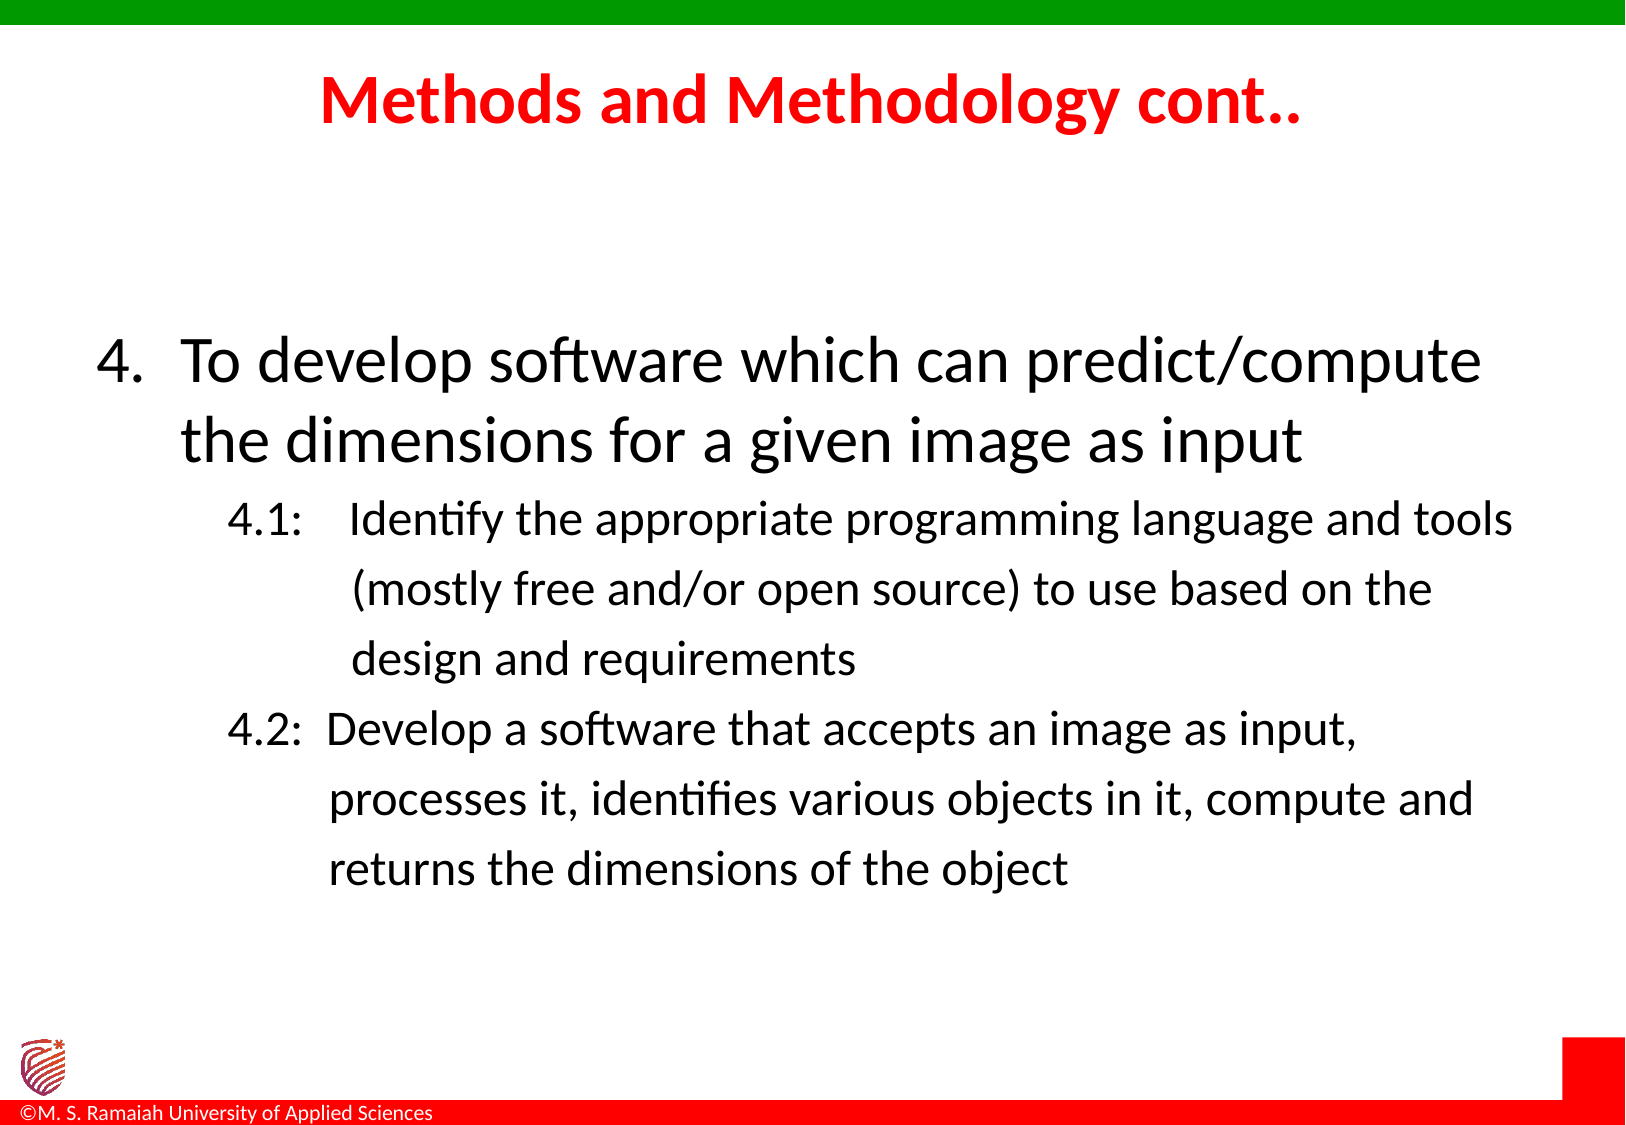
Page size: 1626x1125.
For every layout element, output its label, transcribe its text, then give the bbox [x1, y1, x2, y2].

picture [21, 1039, 65, 1096]
list To develop software which can predict/compute the dimensions for a given image as input 4.1: Identify the appropriate programming language and tools (mostly free and/or open source) to use based on the design and requirements 4.2: Develop a software that accepts an image as input, processes it, identifies various objects in it, compute and returns the dimensions of the object [81, 308, 1544, 1083]
title Methods and Methodology cont.. [81, 45, 1544, 233]
